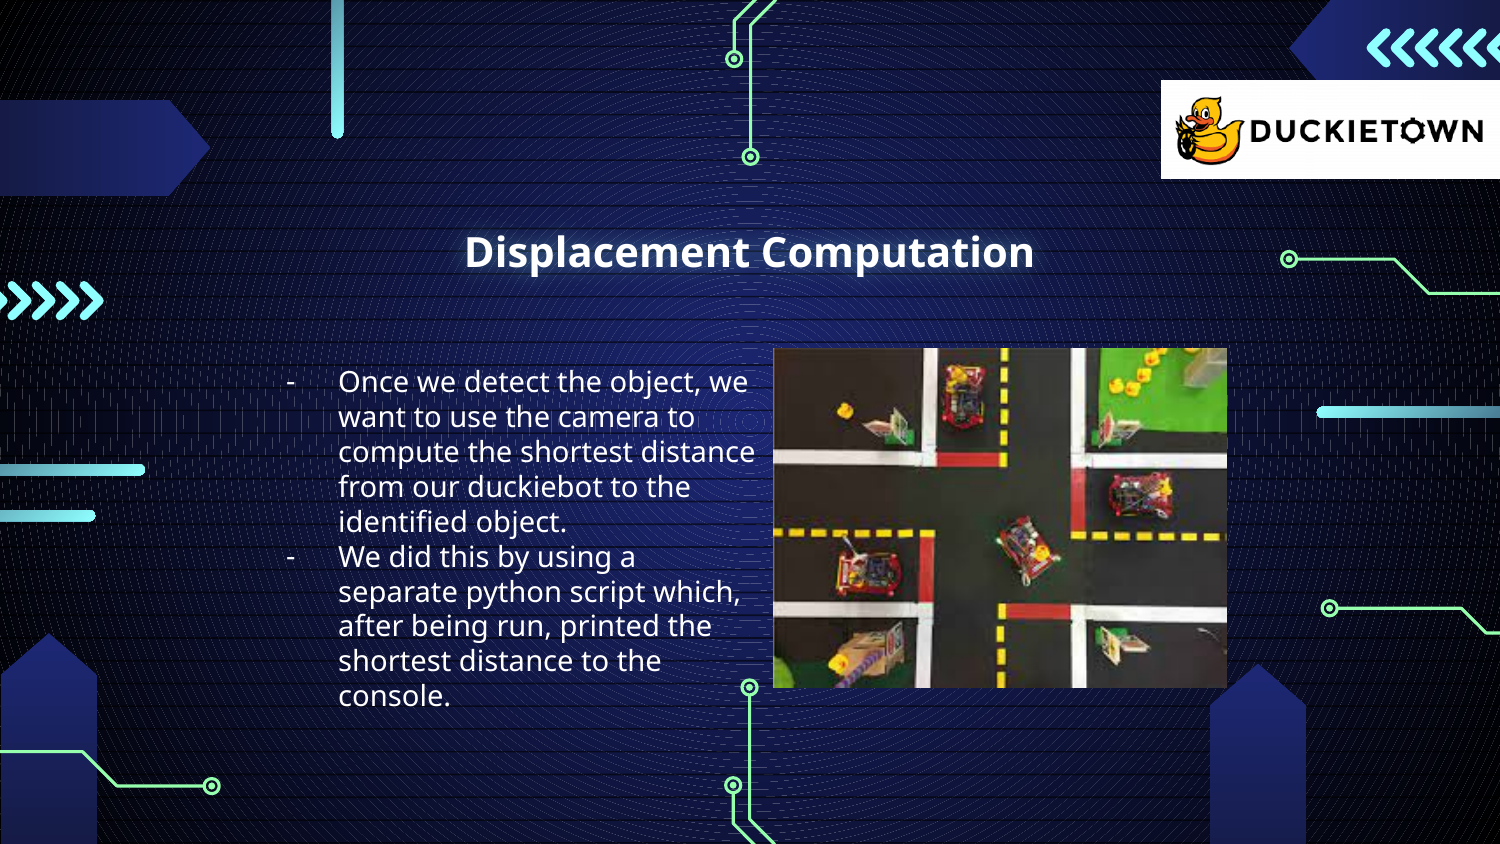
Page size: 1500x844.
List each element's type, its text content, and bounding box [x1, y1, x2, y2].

picture [1161, 80, 1500, 180]
title Displacement Computation [193, 170, 1307, 338]
text_box Once we detect the object, we want to use the camera to compute the shortest distance from our duckiebot to the identified object. We did this by using a separate python script which, after being run, printed the shortest distance to the console. [248, 348, 774, 728]
picture [773, 347, 1227, 688]
